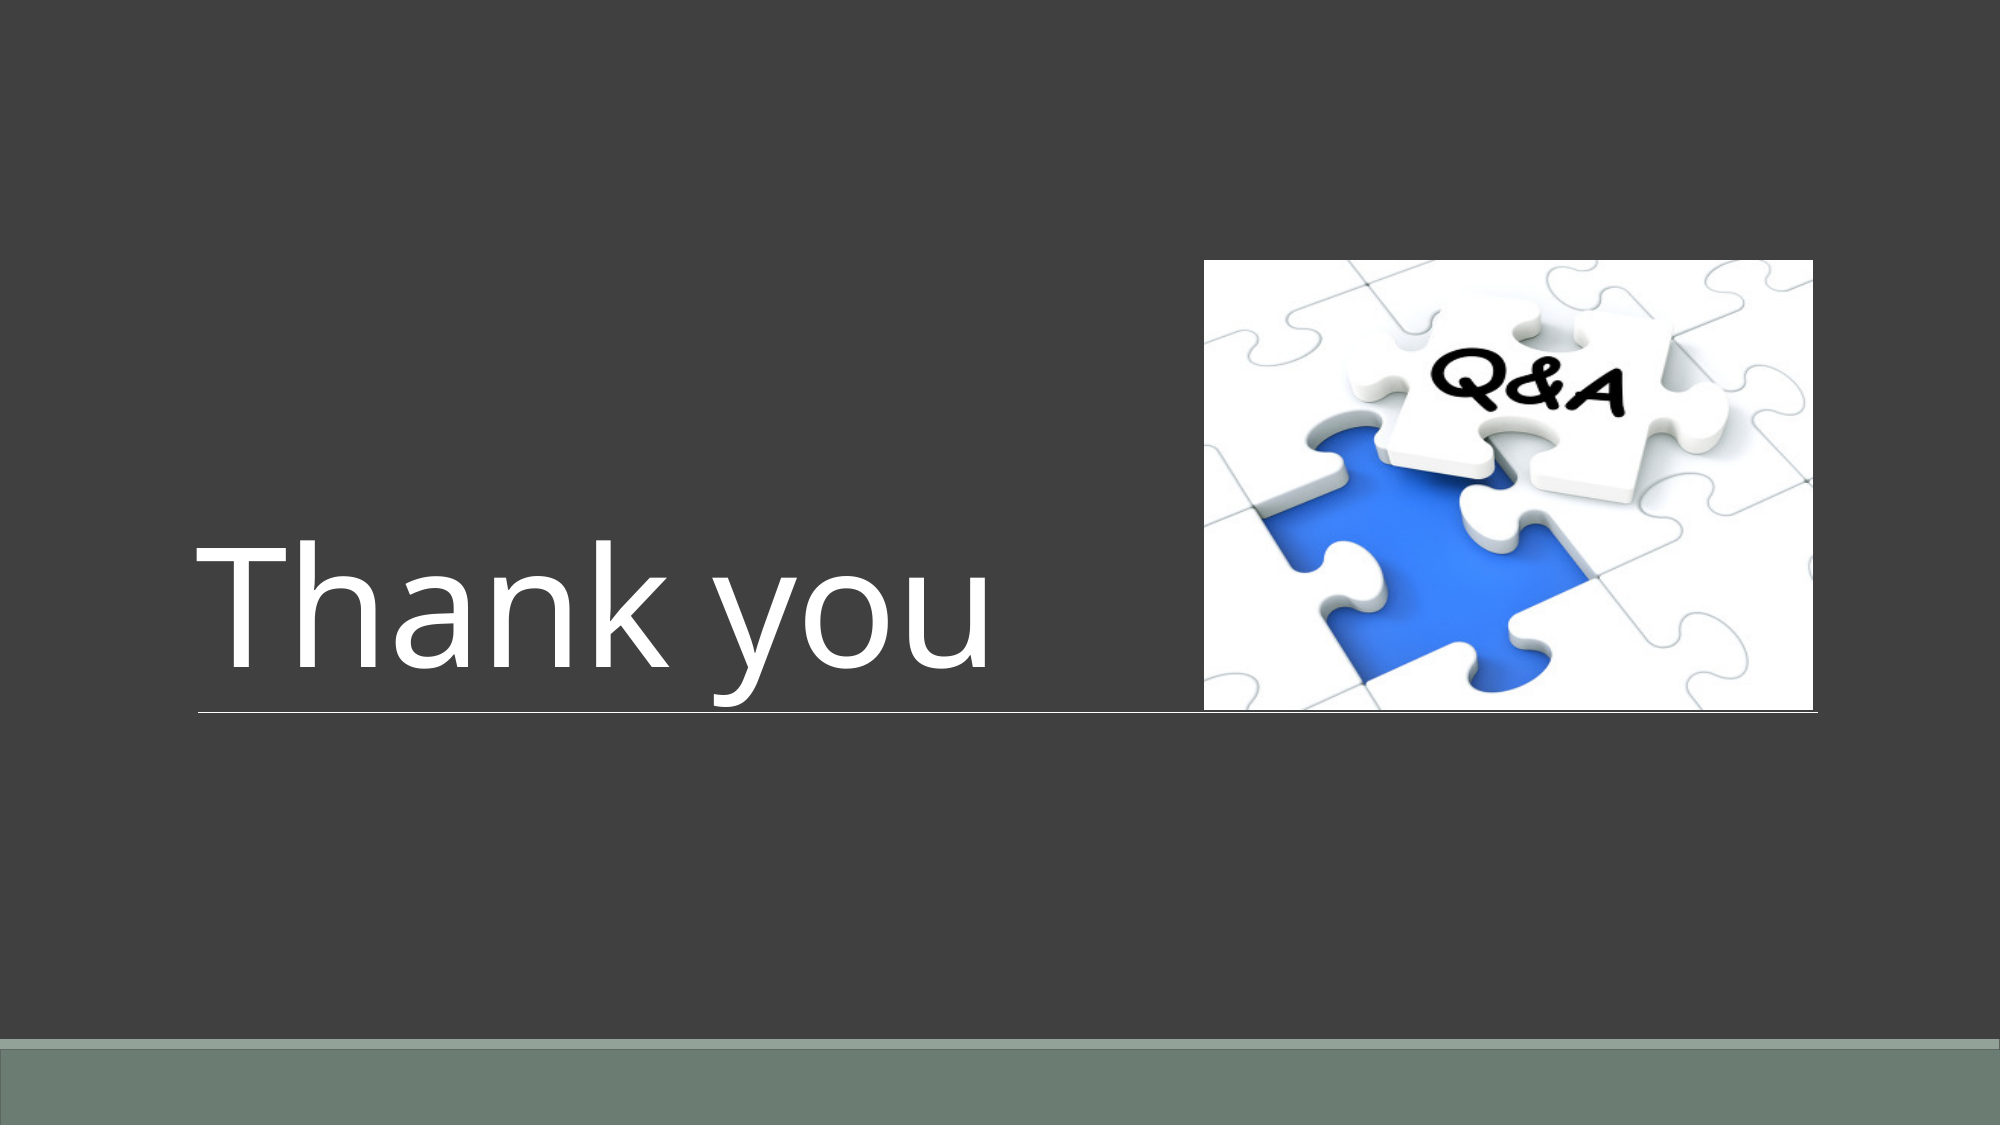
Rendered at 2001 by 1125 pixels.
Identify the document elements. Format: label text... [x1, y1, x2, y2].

picture [1203, 259, 1813, 710]
title Thank you [180, 124, 1830, 710]
